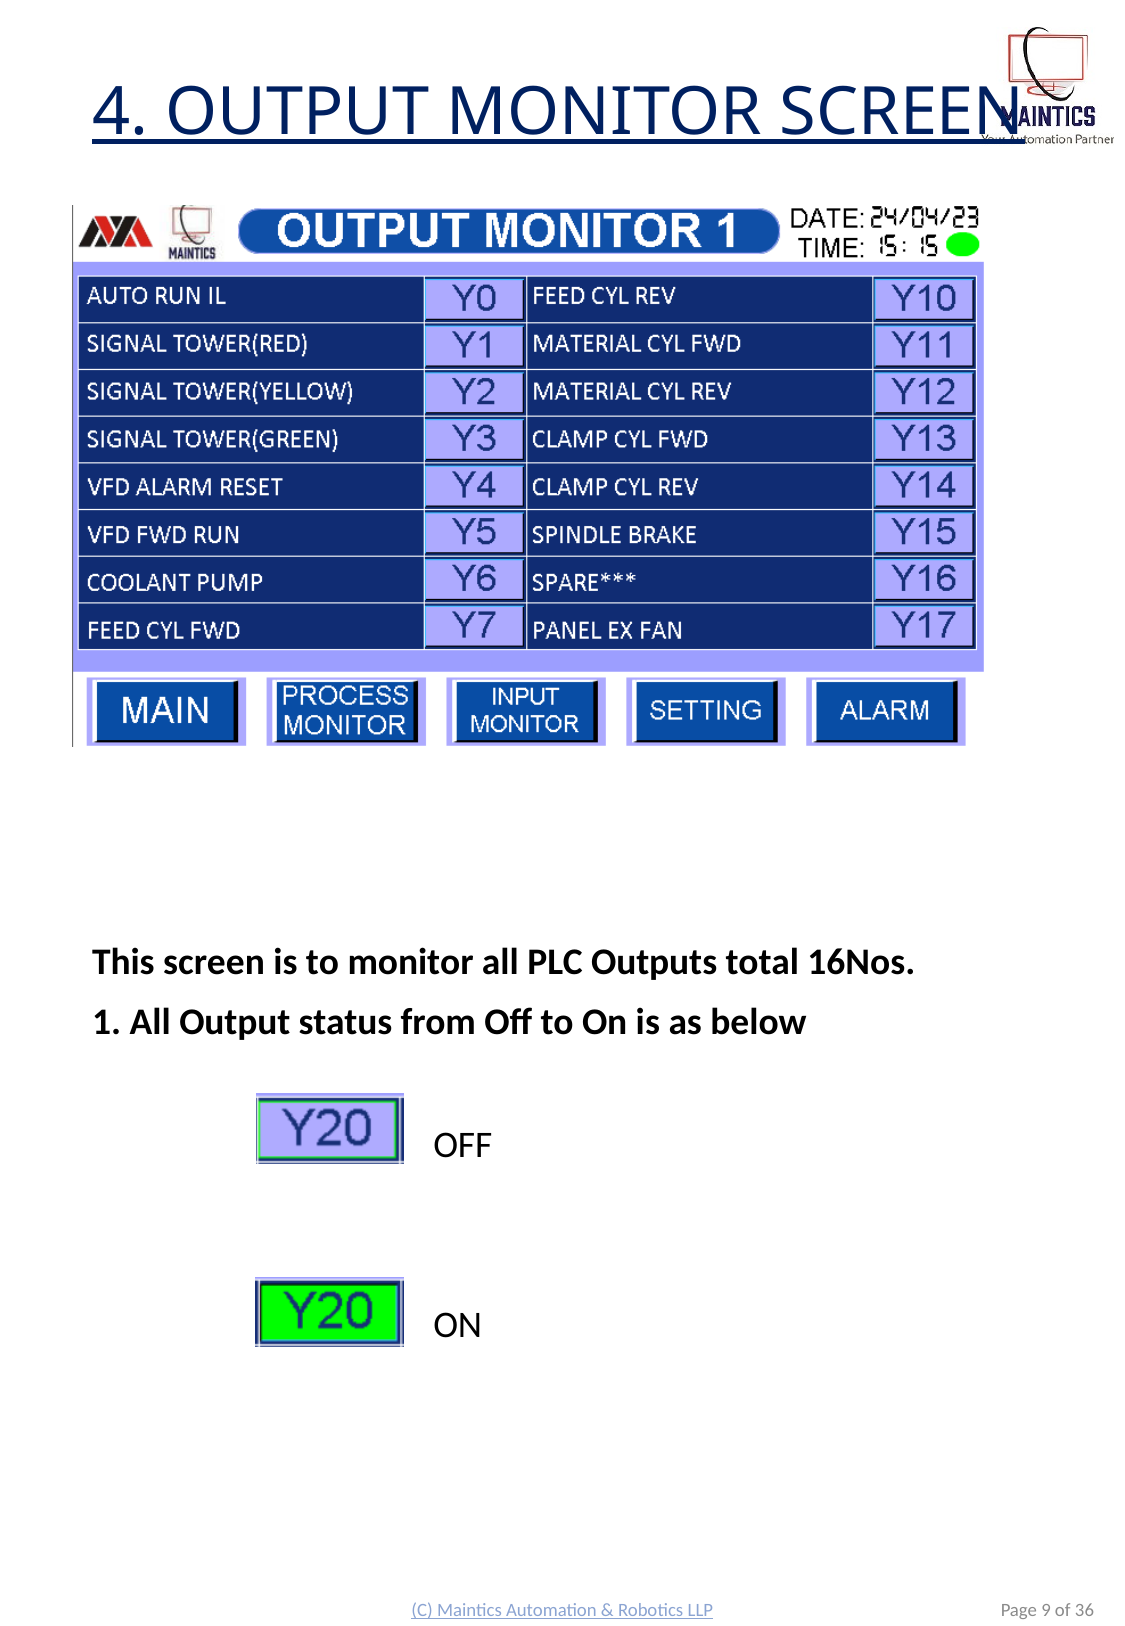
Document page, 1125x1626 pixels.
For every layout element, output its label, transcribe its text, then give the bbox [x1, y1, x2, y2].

footer (C) Maintics Automation & Robotics LLP [372, 1592, 753, 1625]
slide_number Page 9 of 36 [963, 1592, 1114, 1625]
text_box This screen is to monitor all PLC Outputs total 16Nos. [77, 929, 1048, 990]
text_box 4. OUTPUT MONITOR SCREEN [77, 69, 1048, 161]
text_box 1. All Output status from Off to On is as below [77, 989, 1107, 1050]
picture [981, 27, 1114, 146]
picture [255, 1277, 404, 1347]
picture [256, 1093, 404, 1164]
text_box OFF ON [418, 1112, 918, 1352]
picture [72, 205, 993, 748]
